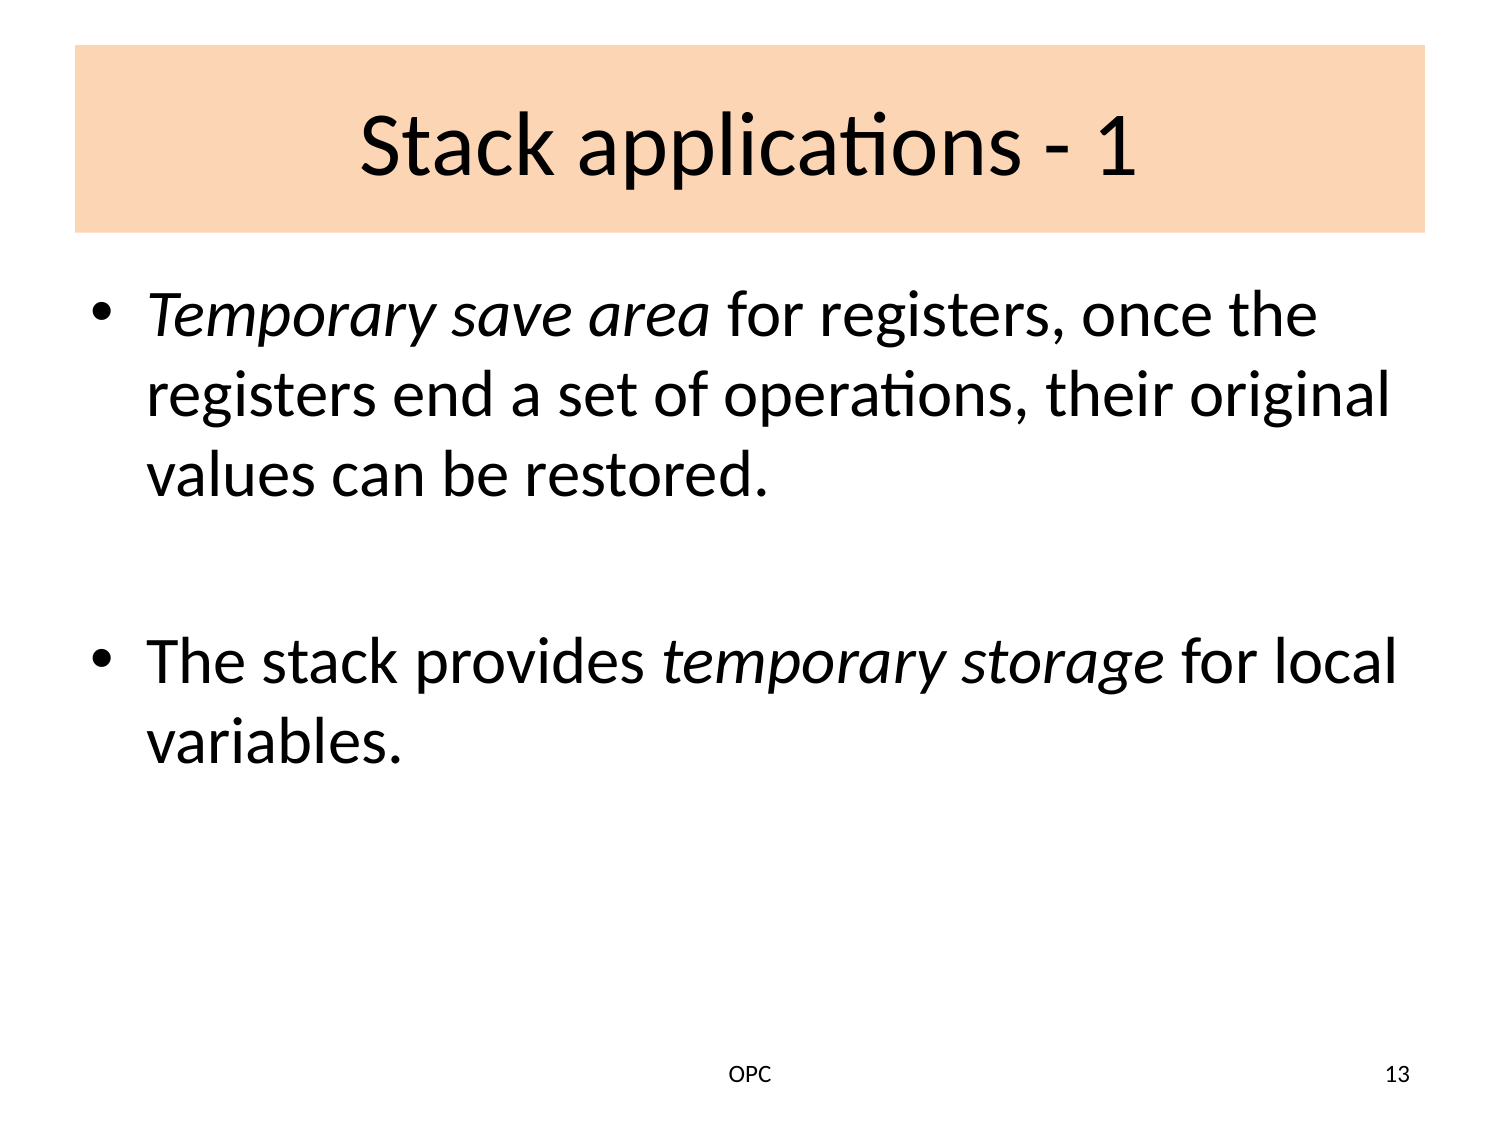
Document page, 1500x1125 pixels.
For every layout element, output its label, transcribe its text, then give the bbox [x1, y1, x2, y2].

title Stack applications - 1 [75, 45, 1425, 233]
list Temporary save area for registers, once the registers end a set of operations, their original values can be restored. The stack provides temporary storage for local variables. [75, 262, 1425, 1005]
slide_number 13 [1074, 1042, 1425, 1103]
footer OPC [512, 1042, 988, 1103]
